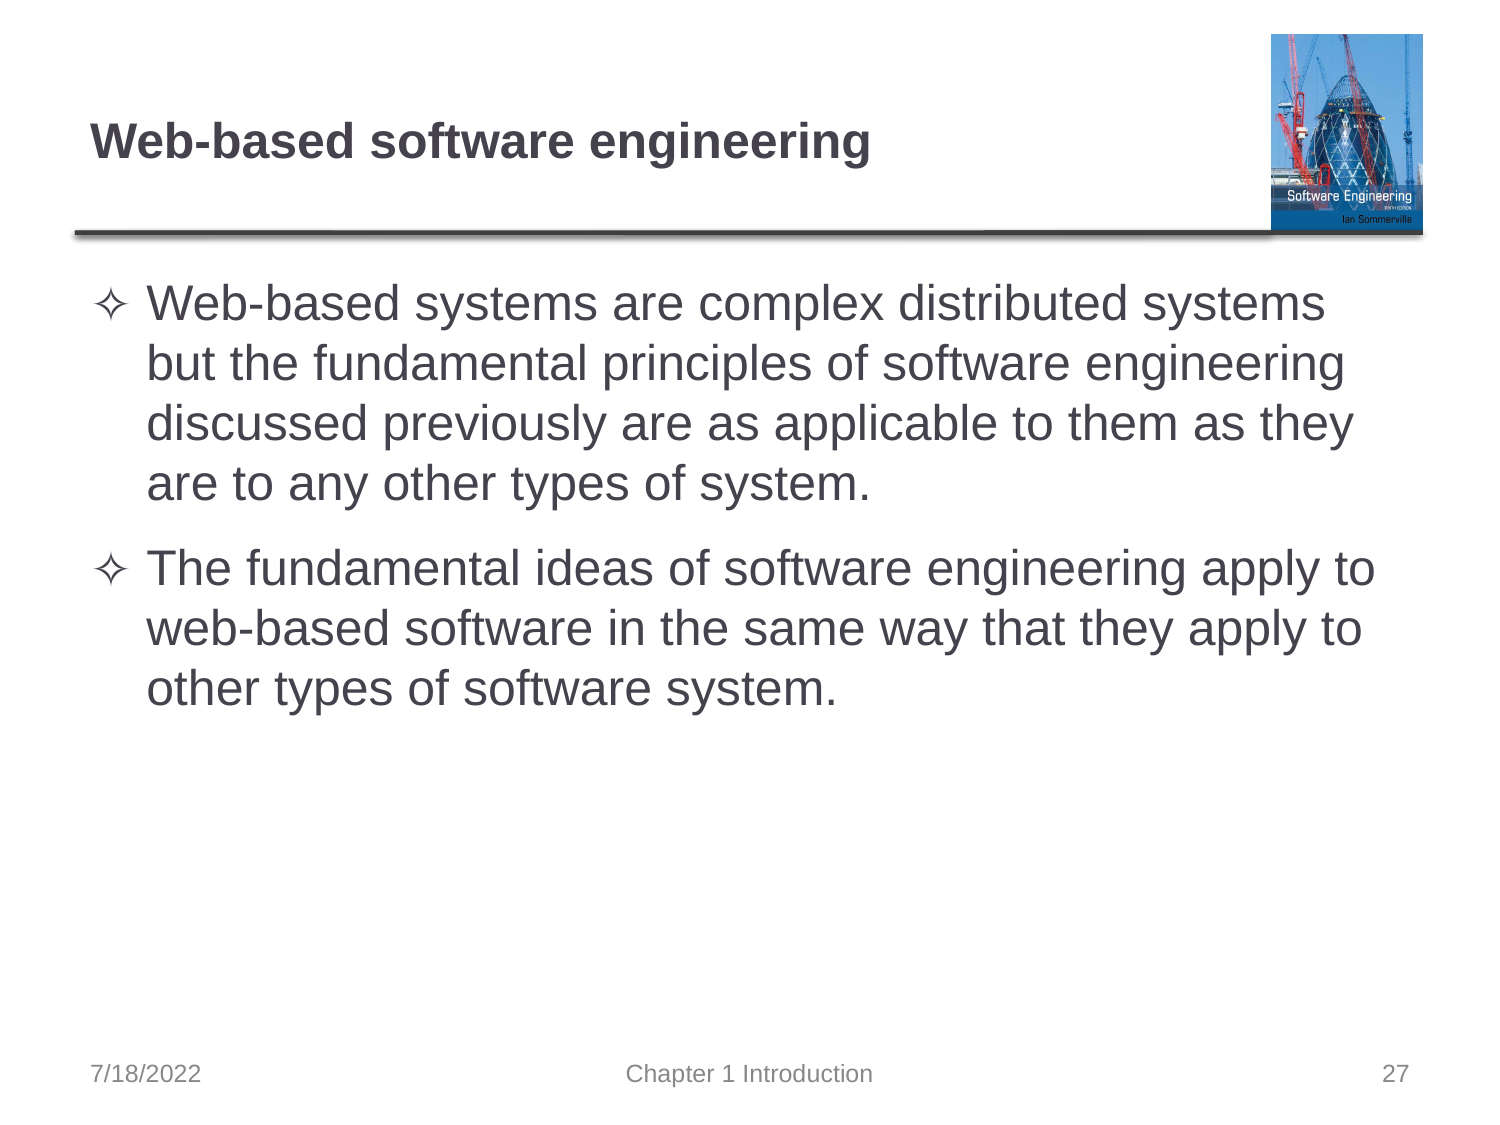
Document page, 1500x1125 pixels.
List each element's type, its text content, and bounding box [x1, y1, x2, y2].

list Web-based systems are complex distributed systems but the fundamental principles of software engineering discussed previously are as applicable to them as they are to any other types of system. The fundamental ideas of software engineering apply to web-based software in the same way that they apply to other types of software system. [75, 262, 1425, 1005]
slide_number ‹#› [1074, 1042, 1425, 1103]
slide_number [75, 1042, 425, 1103]
footer Chapter 1 Introduction [512, 1042, 988, 1103]
picture [1271, 34, 1423, 230]
title Web-based software engineering [75, 45, 1272, 233]
